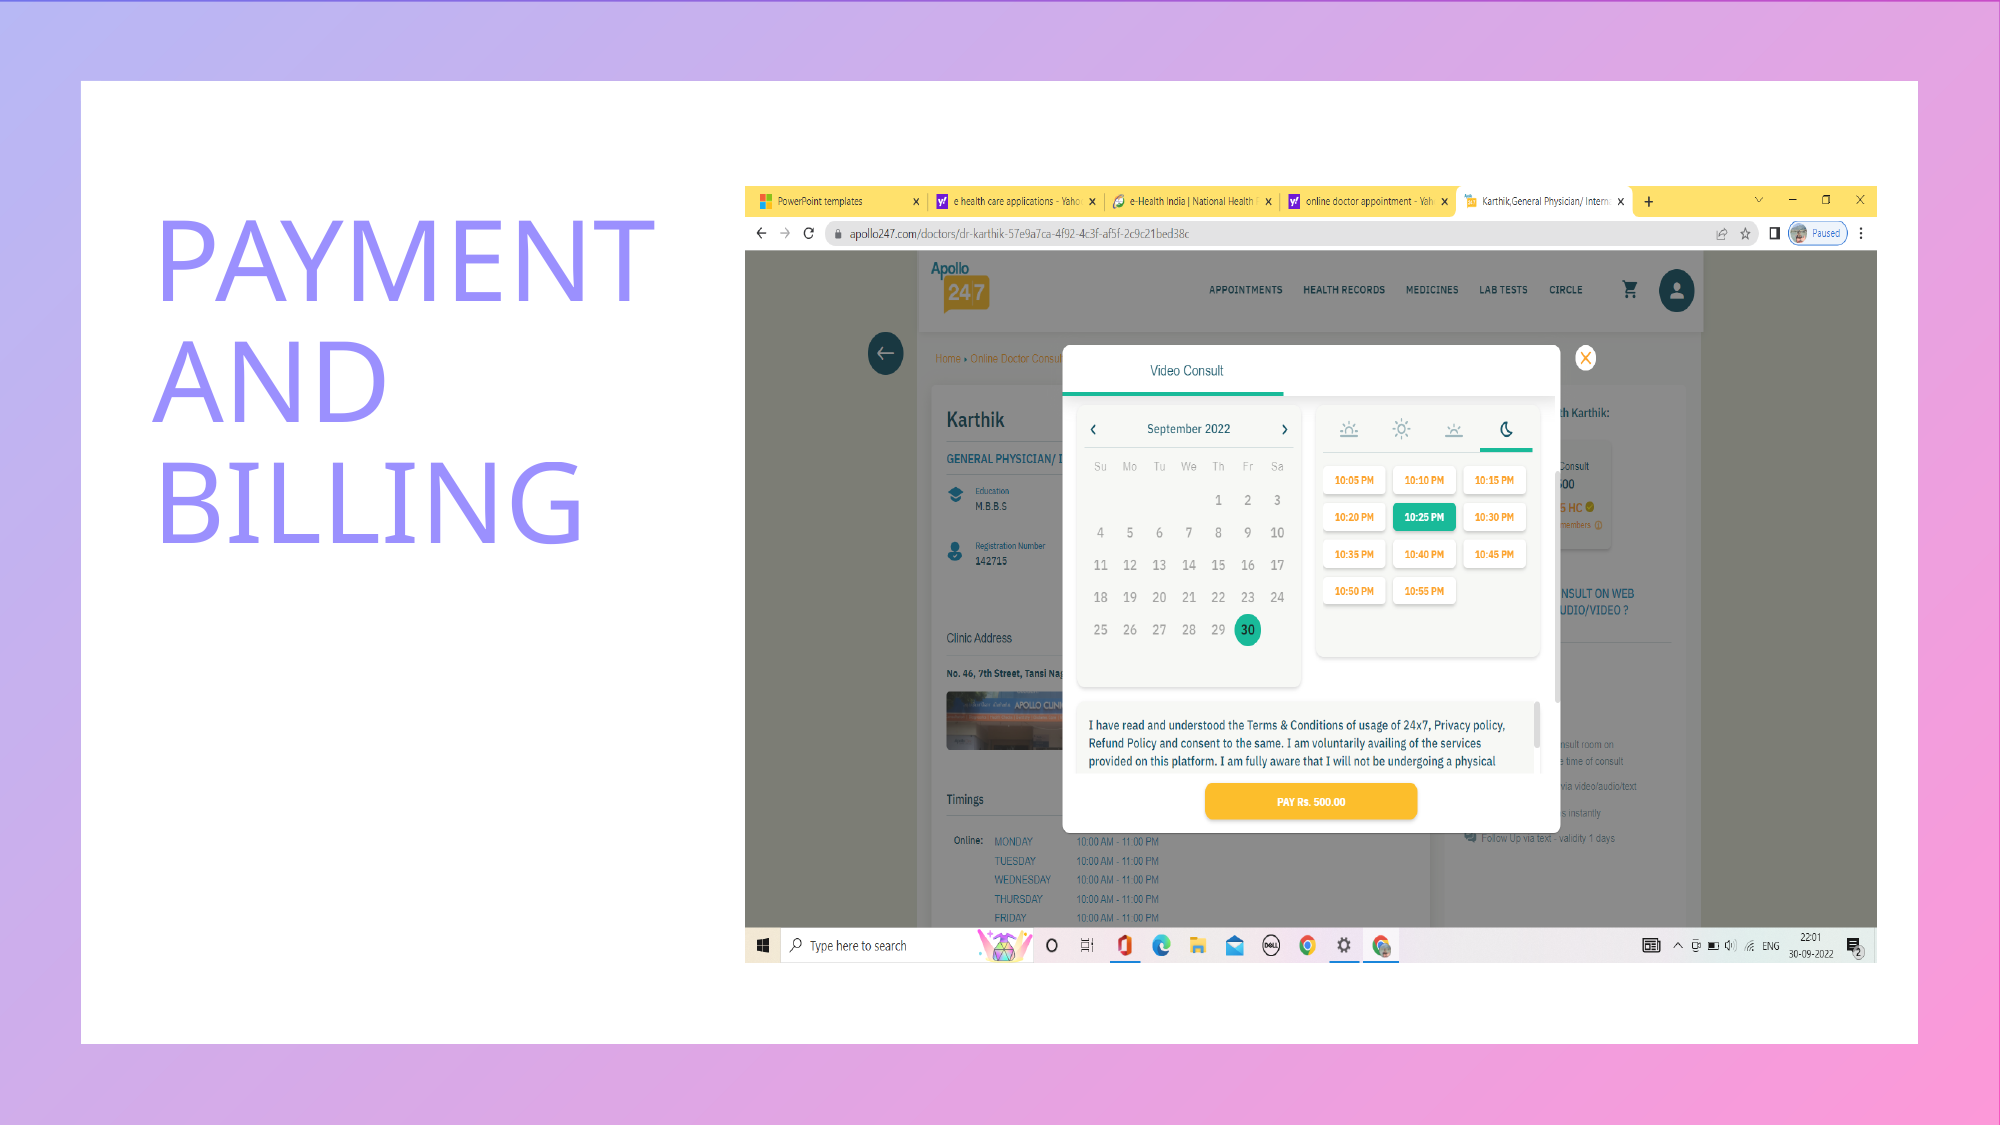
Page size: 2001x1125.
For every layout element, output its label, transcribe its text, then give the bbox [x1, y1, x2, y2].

text_box [0, 0, 2000, 1125]
title PAYMENT AND BILLING [137, 144, 841, 576]
picture [745, 186, 1877, 963]
text_box [82, 82, 1918, 1043]
